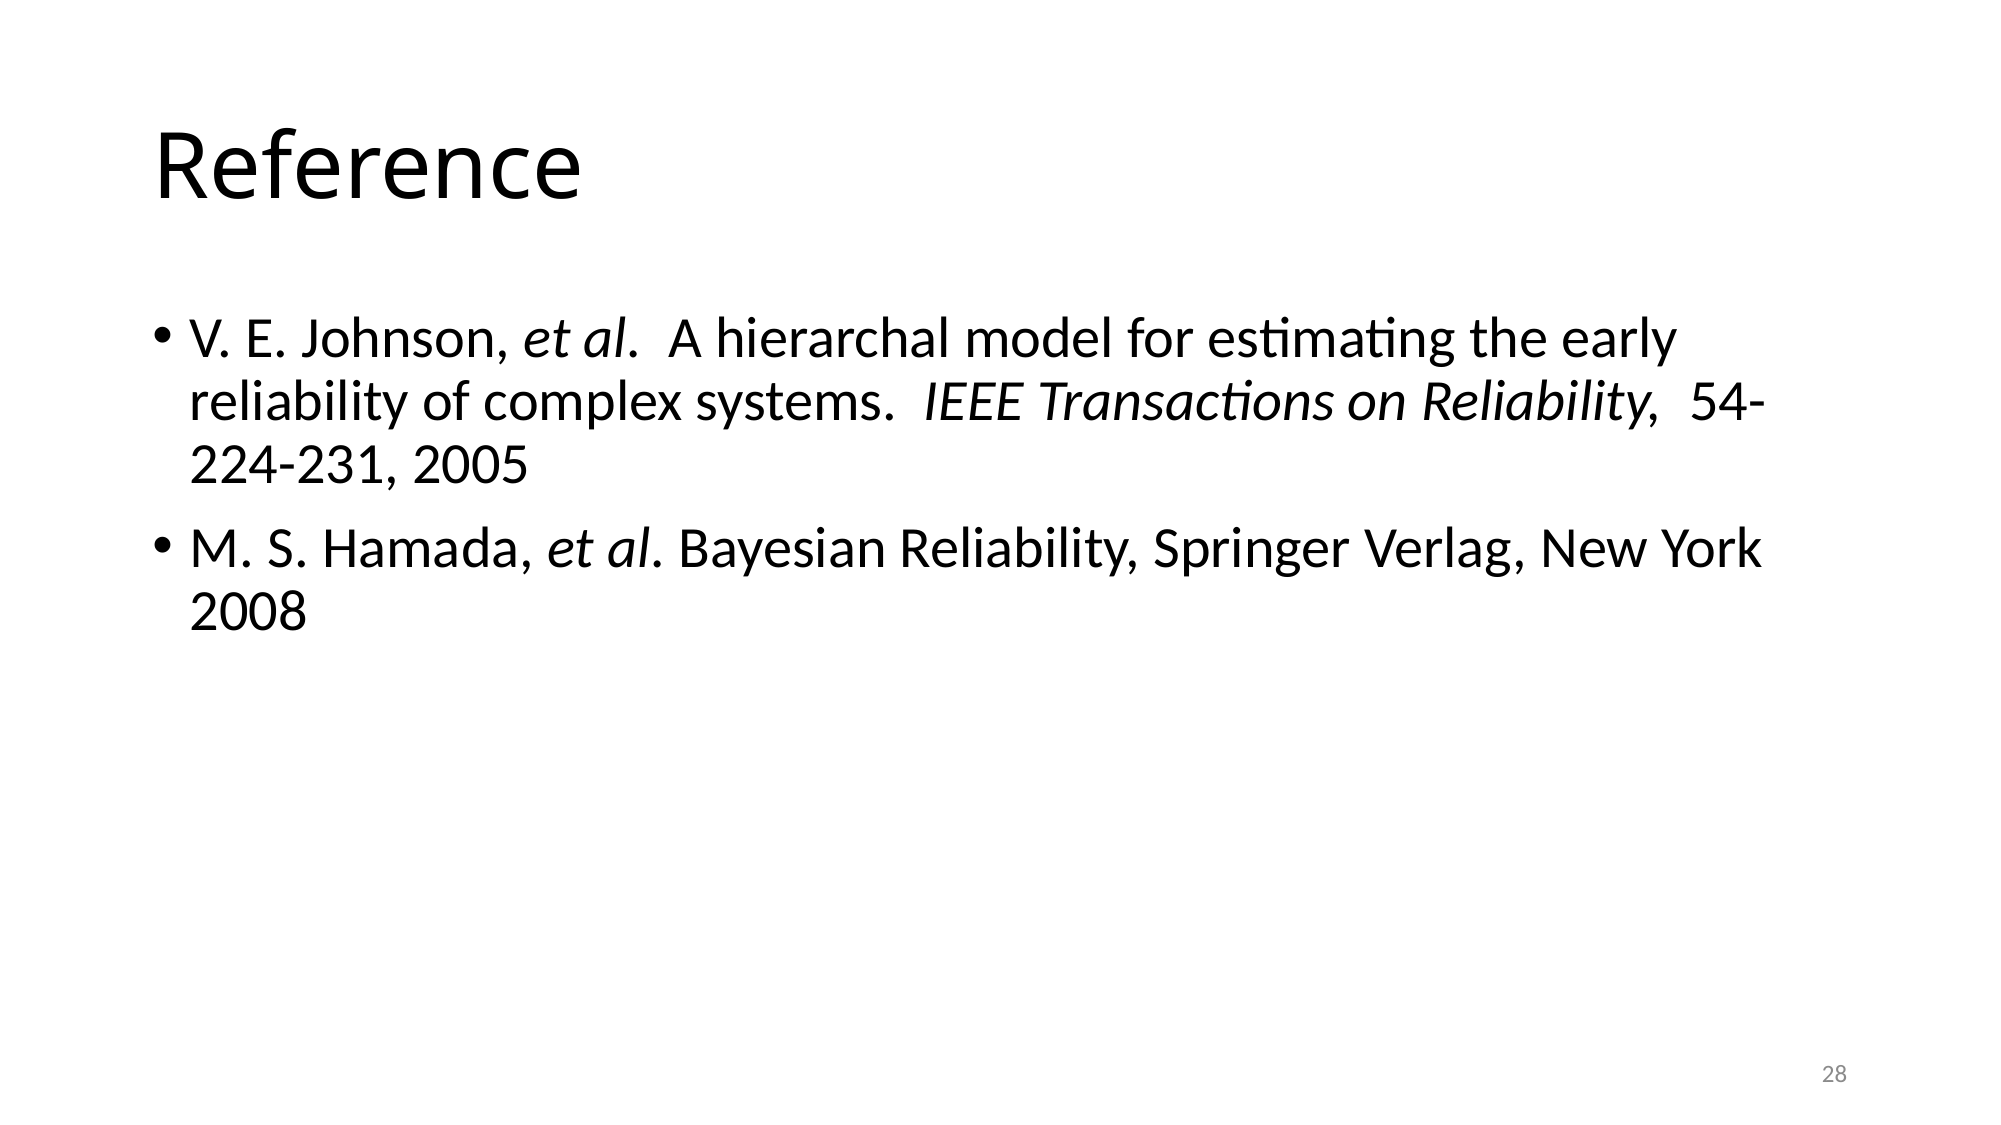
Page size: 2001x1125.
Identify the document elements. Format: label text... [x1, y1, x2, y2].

list V. E. Johnson, et al. A hierarchal model for estimating the early reliability of complex systems. IEEE Transactions on Reliability, 54-224-231, 2005 M. S. Hamada, et al. Bayesian Reliability, Springer Verlag, New York 2008 [137, 299, 1863, 1014]
slide_number 28 [1412, 1042, 1863, 1103]
title Reference [137, 59, 1863, 278]
